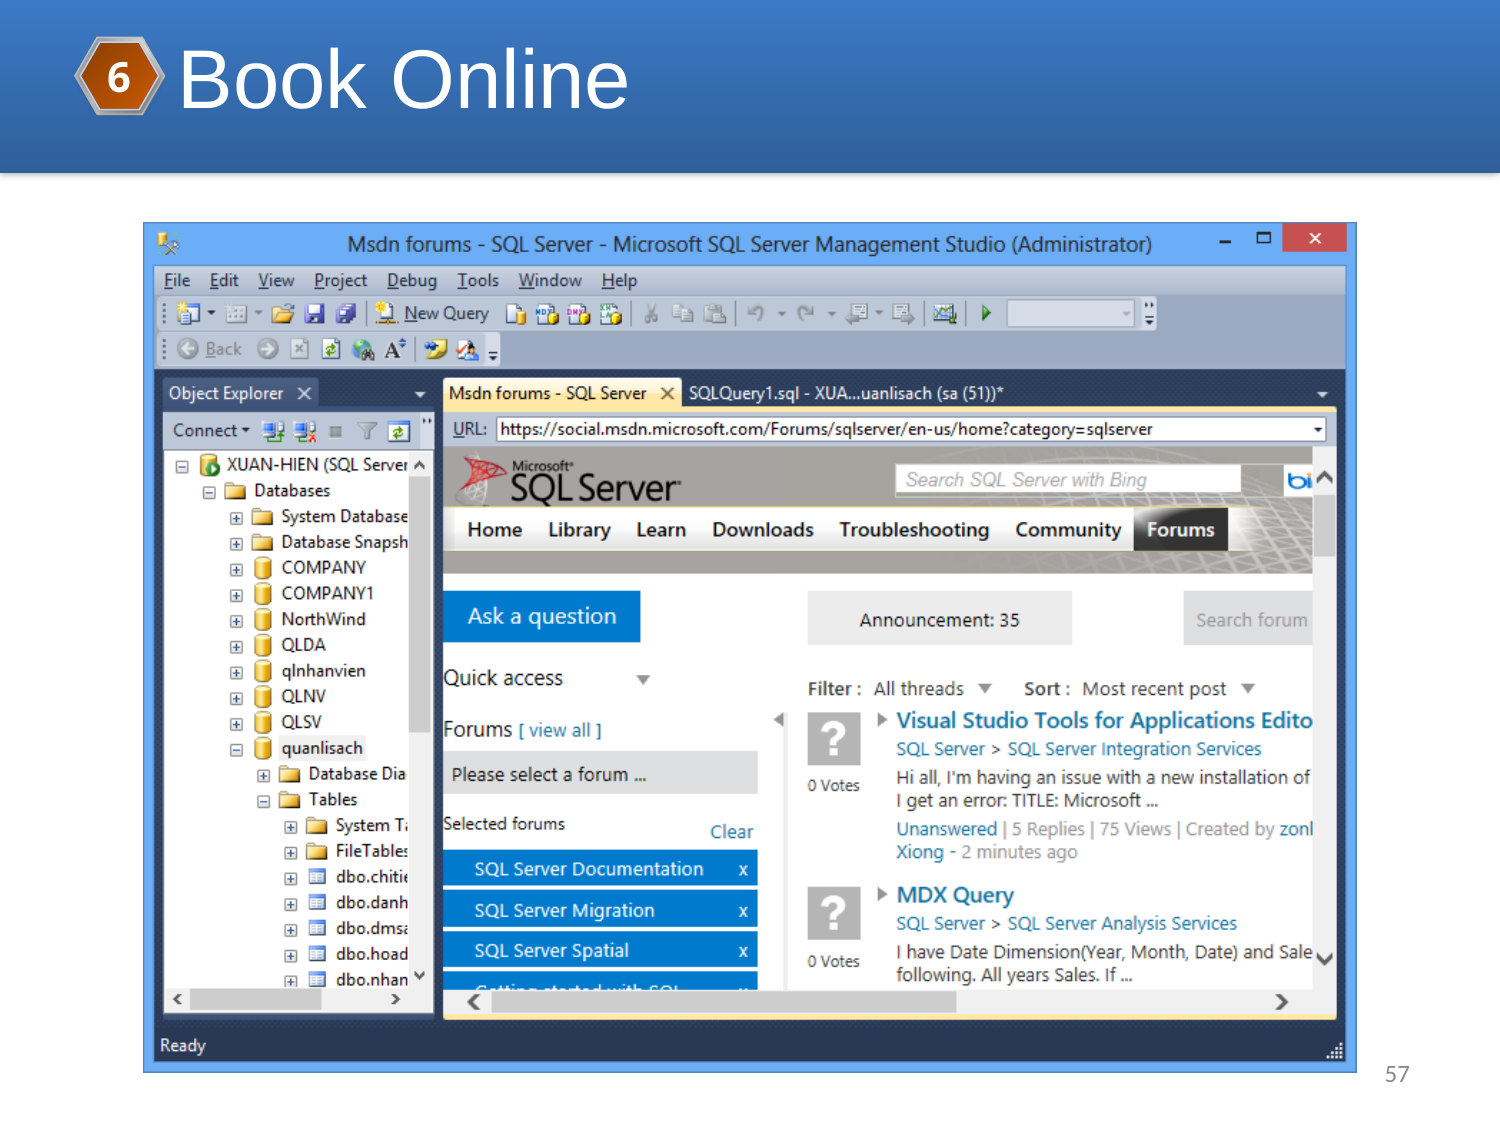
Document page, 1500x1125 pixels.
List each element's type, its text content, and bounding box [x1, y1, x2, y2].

text_box [0, 0, 1500, 173]
text_box Book Online [163, 17, 1500, 133]
text_box [341, 102, 1500, 248]
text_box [74, 37, 166, 116]
slide_number 57 [1074, 1042, 1425, 1103]
picture [143, 222, 1357, 1073]
